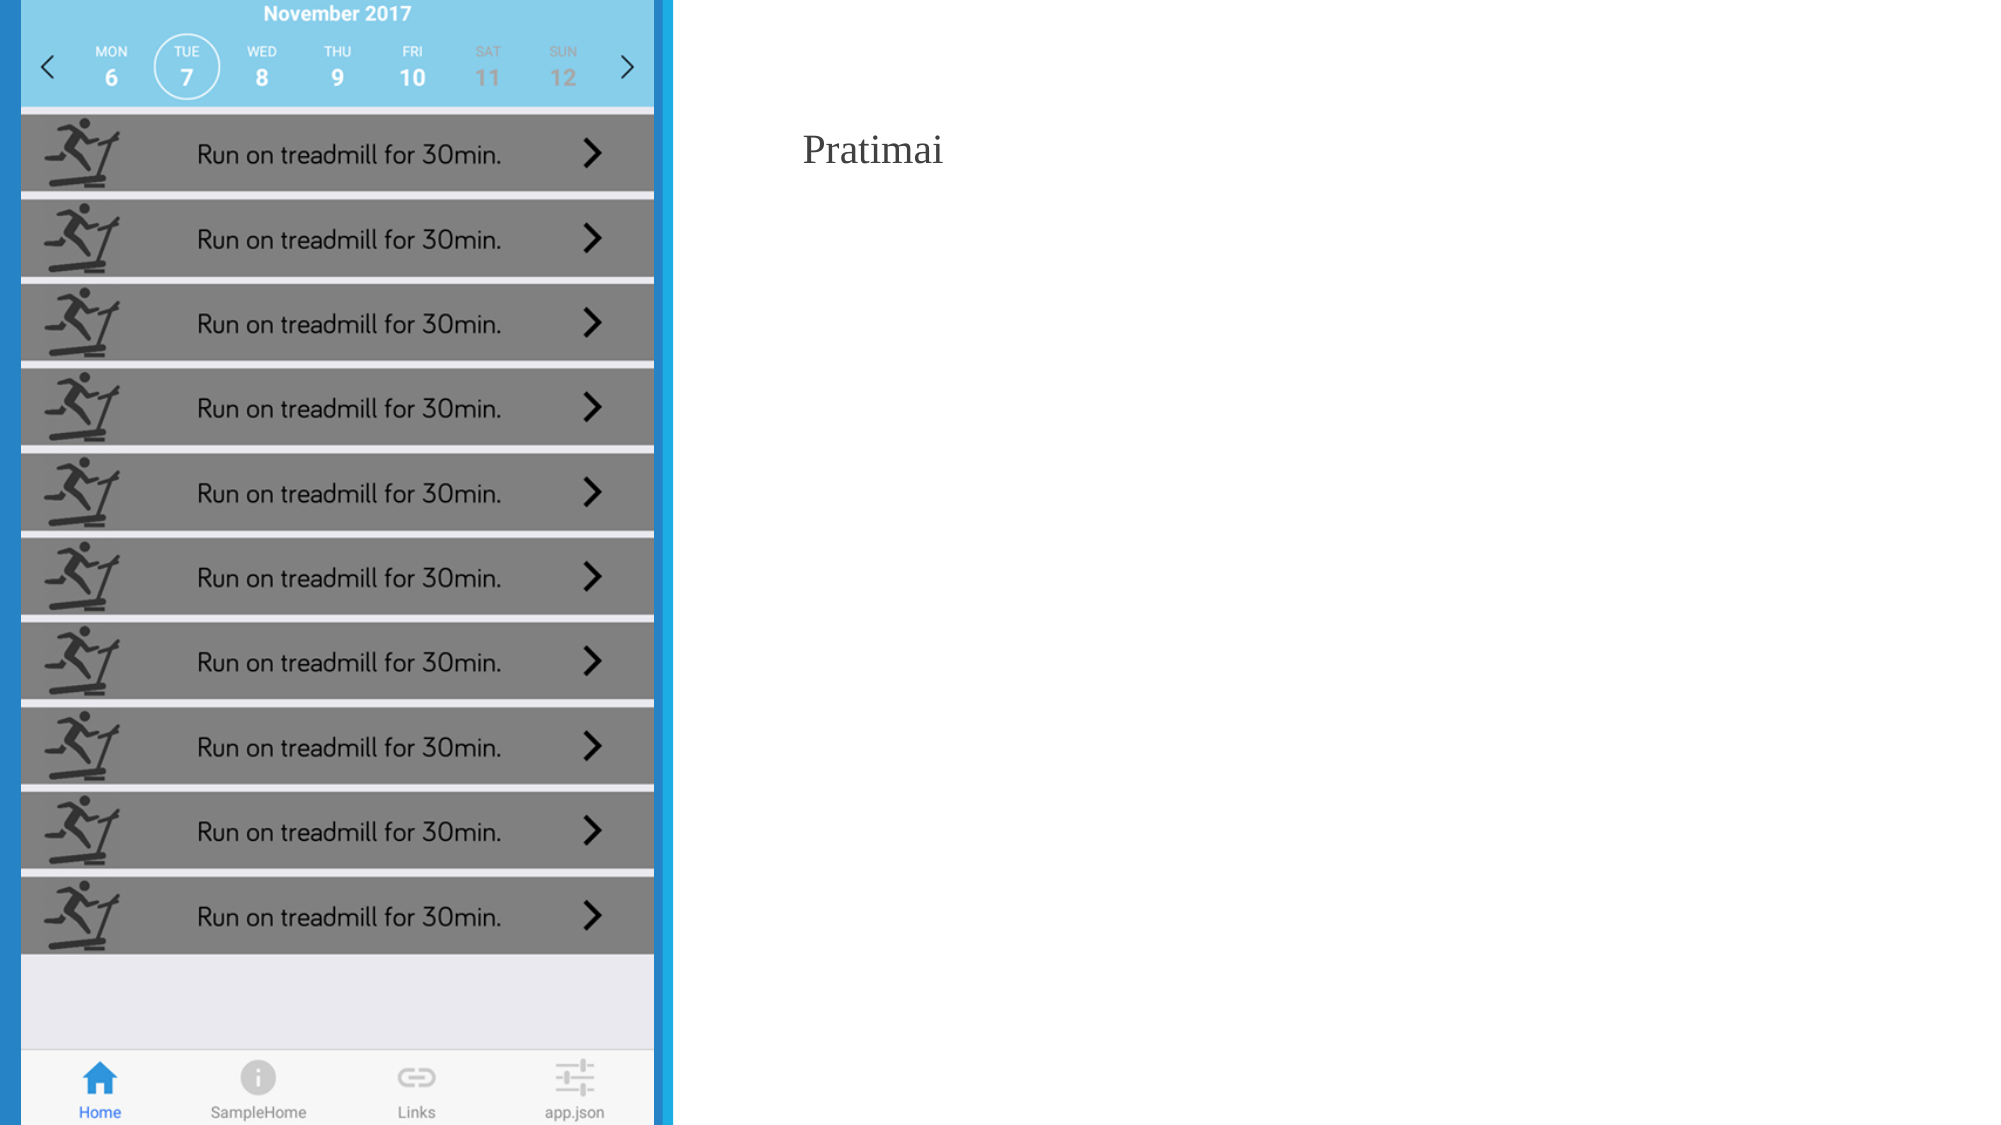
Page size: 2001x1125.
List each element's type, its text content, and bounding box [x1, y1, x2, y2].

list Pratimai [787, 120, 1853, 983]
picture [20, 0, 655, 1125]
